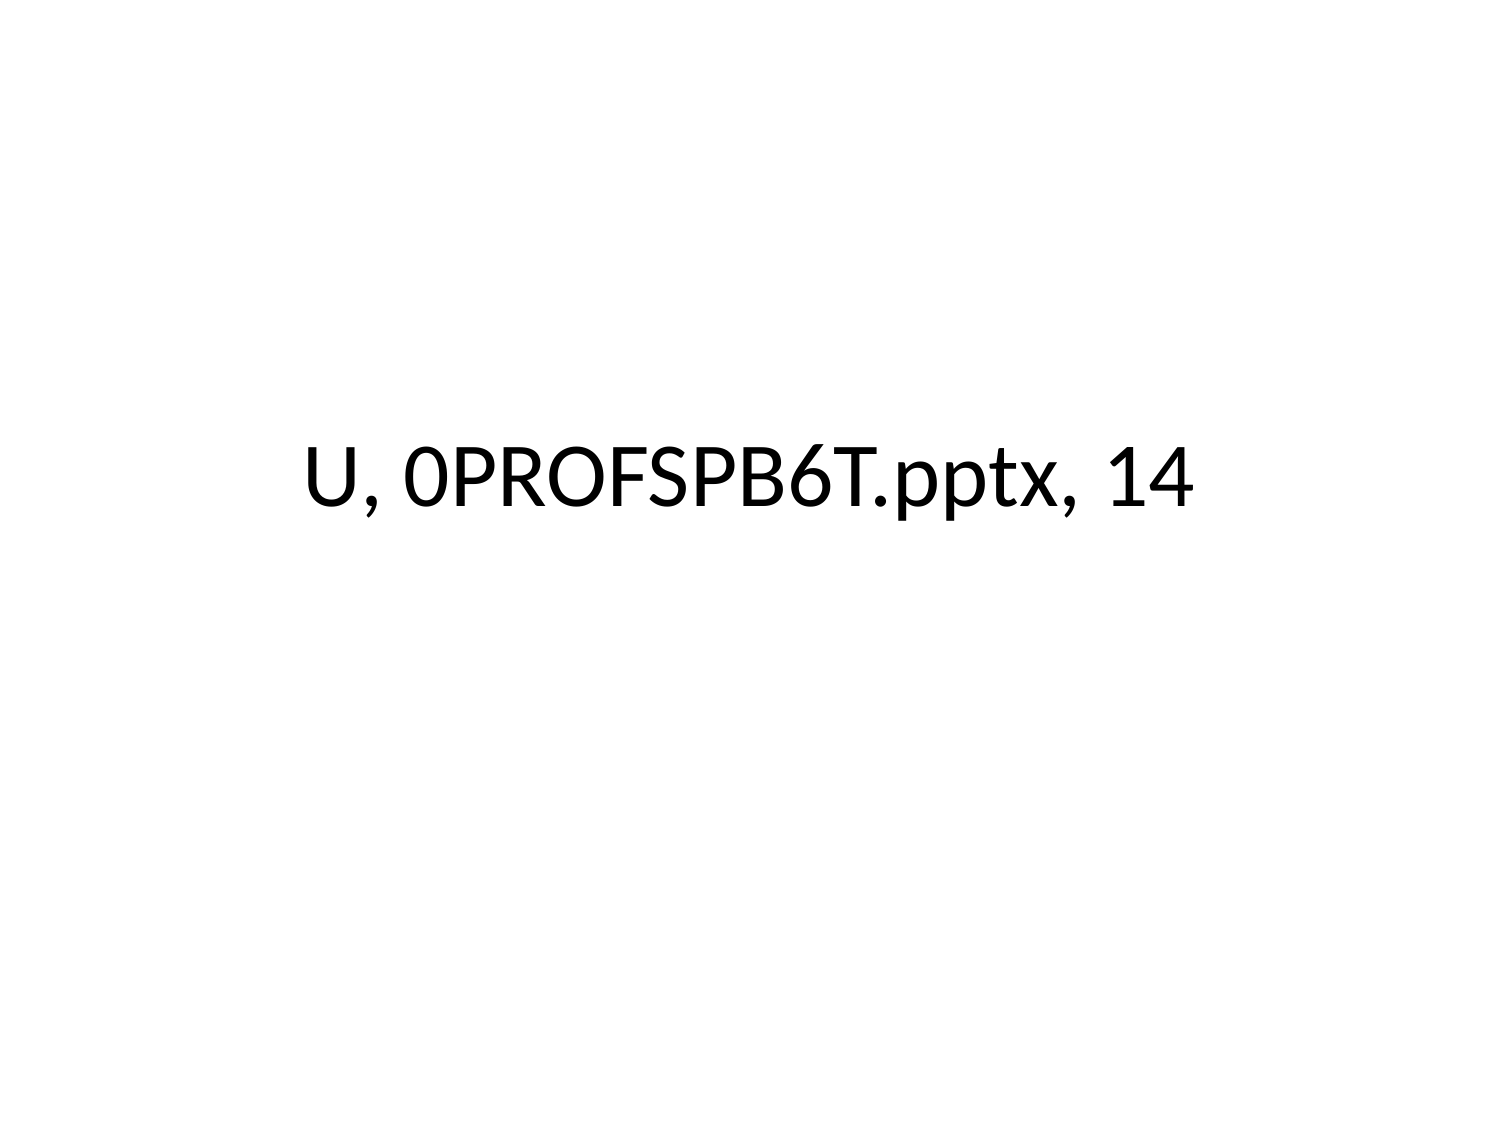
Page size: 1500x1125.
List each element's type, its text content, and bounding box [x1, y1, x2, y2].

title U, 0PROFSPB6T.pptx, 14 [112, 349, 1388, 591]
